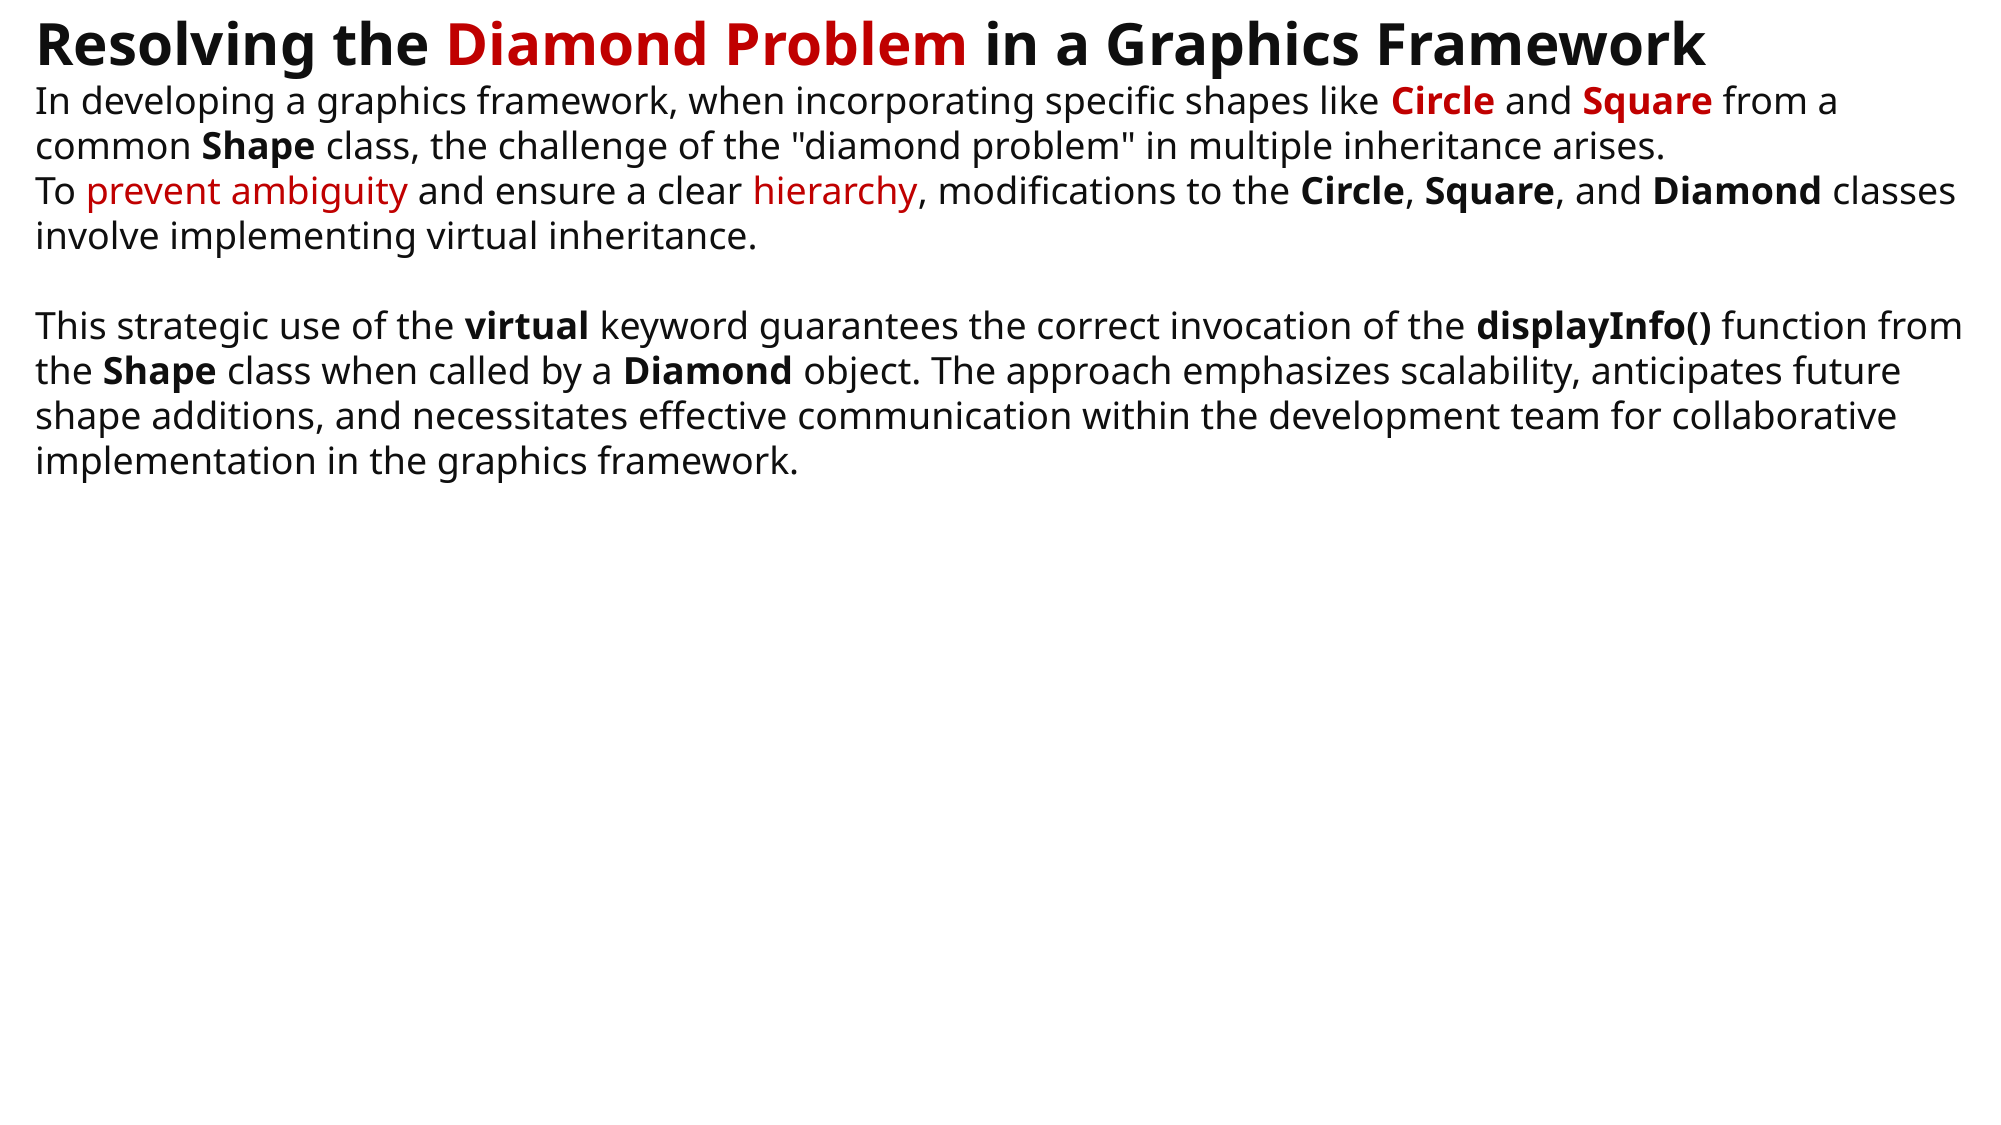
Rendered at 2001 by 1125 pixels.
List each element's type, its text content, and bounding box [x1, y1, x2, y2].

text_box Resolving the Diamond Problem in a Graphics Framework In developing a graphics framework, when incorporating specific shapes like Circle and Square from a common Shape class, the challenge of the "diamond problem" in multiple inheritance arises. To prevent ambiguity and ensure a clear hierarchy, modifications to the Circle, Square, and Diamond classes involve implementing virtual inheritance. This strategic use of the virtual keyword guarantees the correct invocation of the displayInfo() function from the Shape class when called by a Diamond object. The approach emphasizes scalability, anticipates future shape additions, and necessitates effective communication within the development team for collaborative implementation in the graphics framework. [20, 0, 2000, 490]
